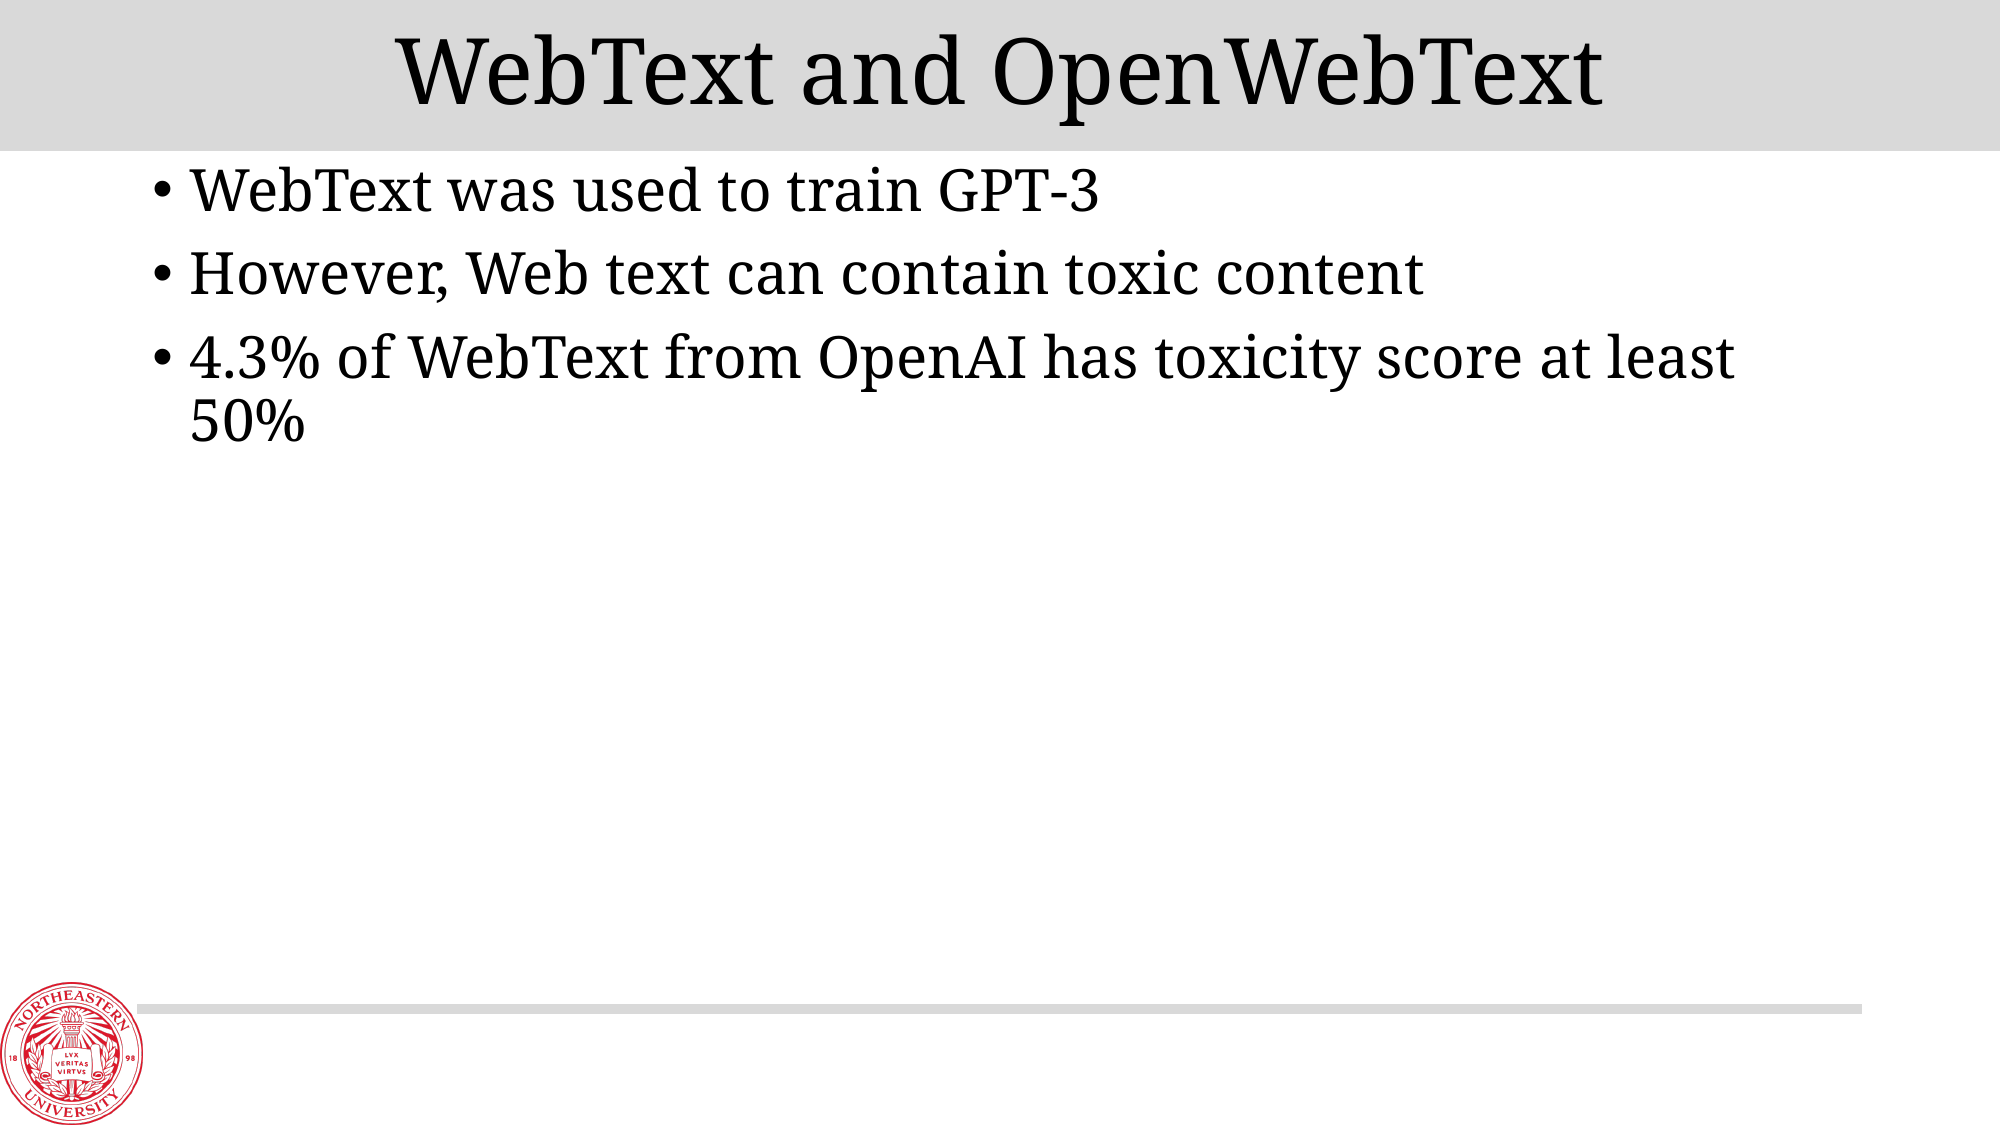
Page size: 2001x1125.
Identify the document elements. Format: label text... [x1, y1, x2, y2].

list WebText was used to train GPT-3 However, Web text can contain toxic content 4.3% of WebText from OpenAI has toxicity score at least 50% [137, 153, 1863, 975]
picture [0, 982, 143, 1125]
title WebText and OpenWebText [0, 0, 2000, 151]
